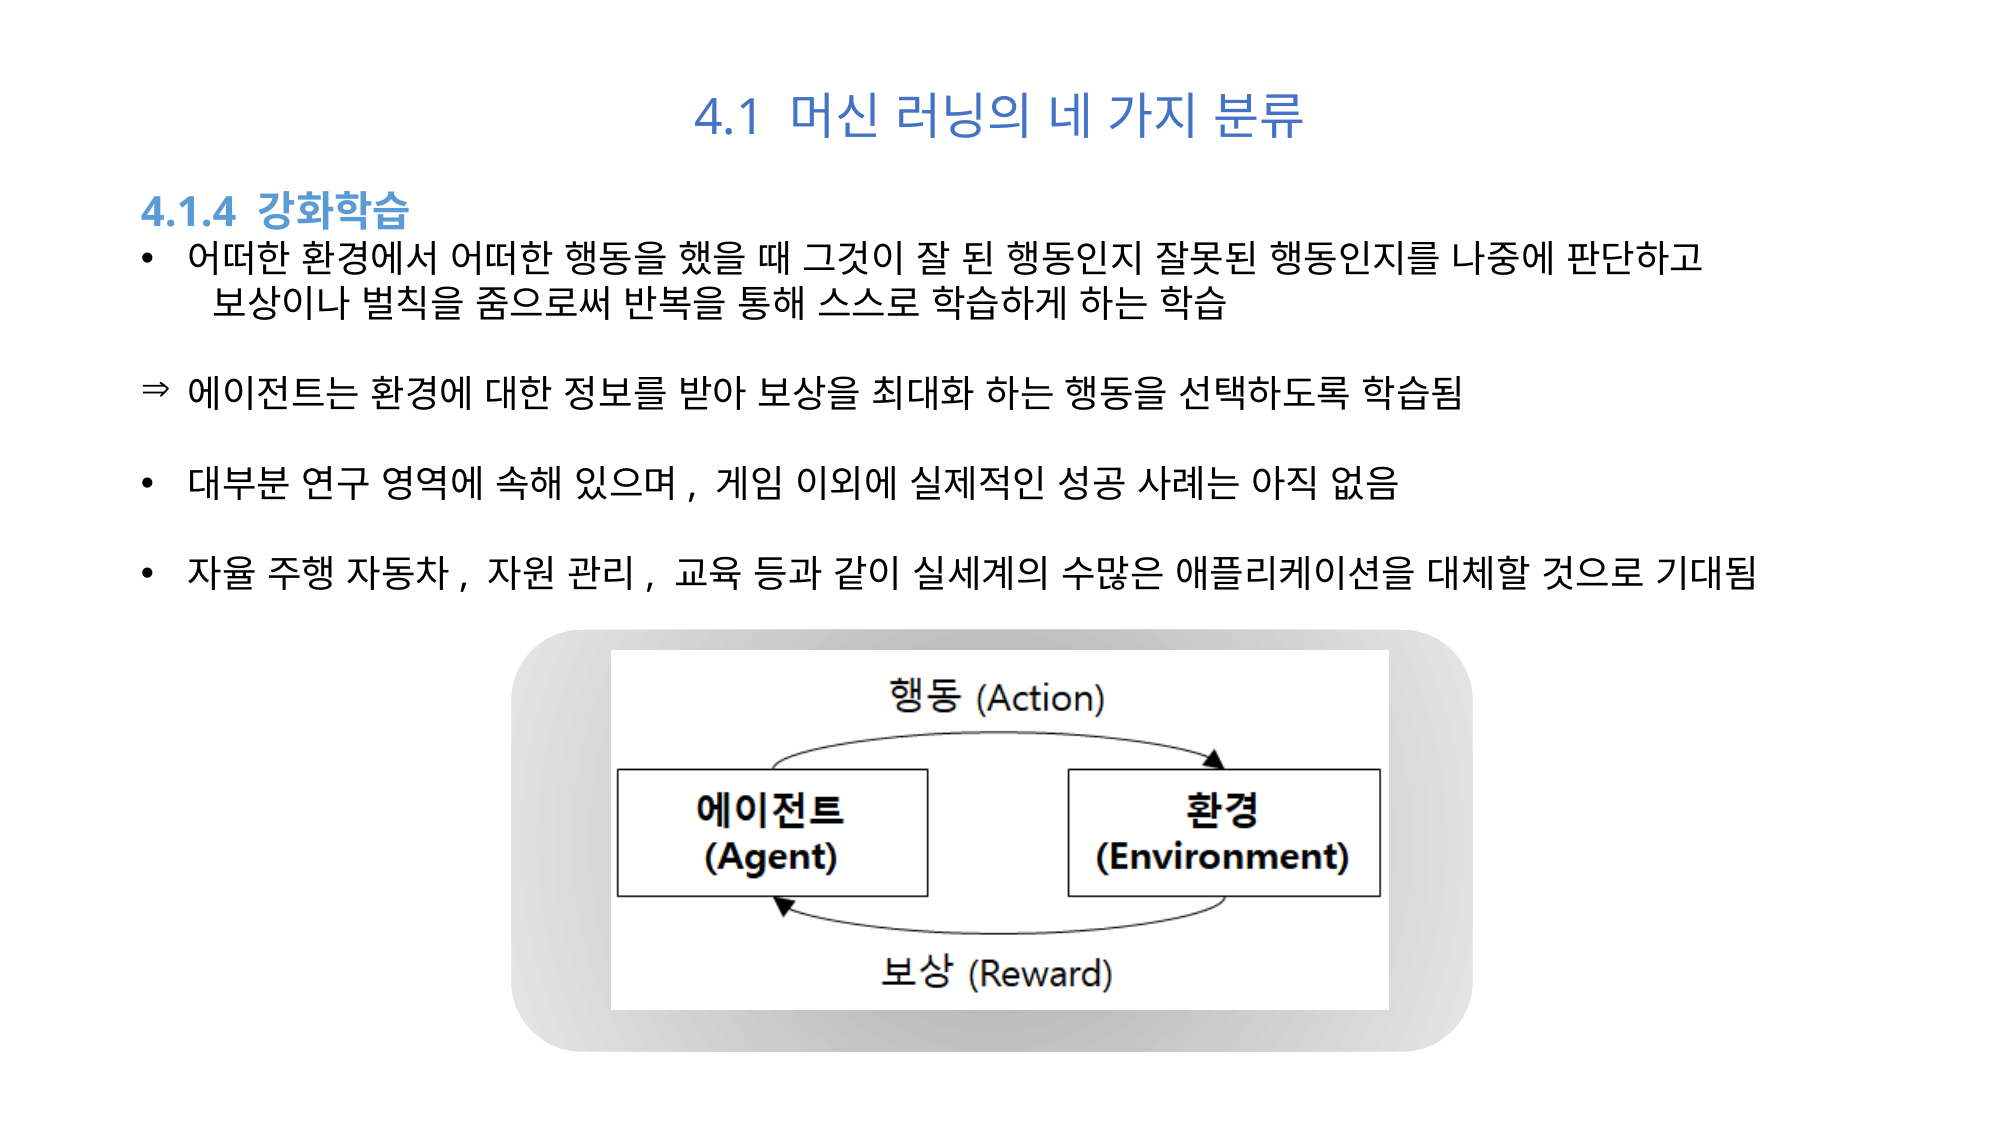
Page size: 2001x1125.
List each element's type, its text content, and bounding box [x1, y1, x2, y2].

text_box 4.1.4 강화학습 어떠한 환경에서 어떠한 행동을 했을 때 그것이 잘 된 행동인지 잘못된 행동인지를 나중에 판단하고 보상이나 벌칙을 줌으로써 반복을 통해 스스로 학습하게 하는 학습 에이전트는 환경에 대한 정보를 받아 보상을 최대화 하는 행동을 선택하도록 학습됨 대부분 연구 영역에 속해 있으며, 게임 이외에 실제적인 성공 사례는 아직 없음 자율 주행 자동차, 자원 관리, 교육 등과 같이 실세계의 수많은 애플리케이션을 대체할 것으로 기대됨 [126, 177, 1874, 602]
text_box [510, 628, 1474, 1053]
text_box 4.1 머신 러닝의 네 가지 분류 [126, 77, 1874, 153]
picture [611, 650, 1389, 1010]
